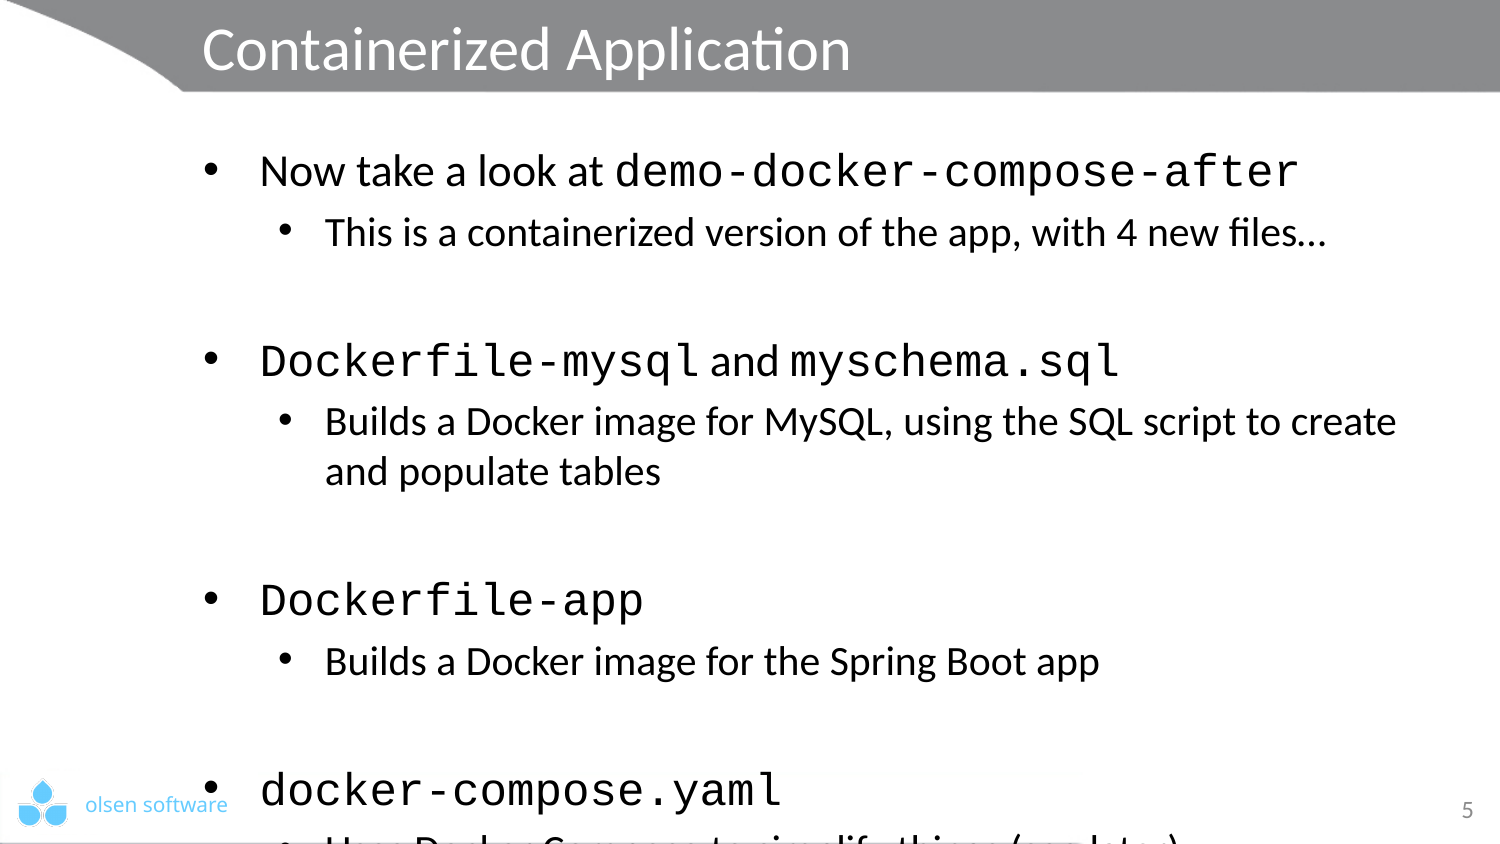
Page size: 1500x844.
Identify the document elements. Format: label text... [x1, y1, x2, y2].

picture [0, 0, 1500, 844]
title Containerized Application [187, 0, 1426, 93]
list Now take a look at demo-docker-compose-after This is a containerized version of the app, with 4 new files… Dockerfile-mysql and myschema.sql Builds a Docker image for MySQL, using the SQL script to create and populate tables Dockerfile-app Builds a Docker image for the Spring Boot app docker-compose.yaml Uses Docker Compose to simplify things (see later) [188, 133, 1425, 716]
footer 5 [1435, 780, 1500, 837]
